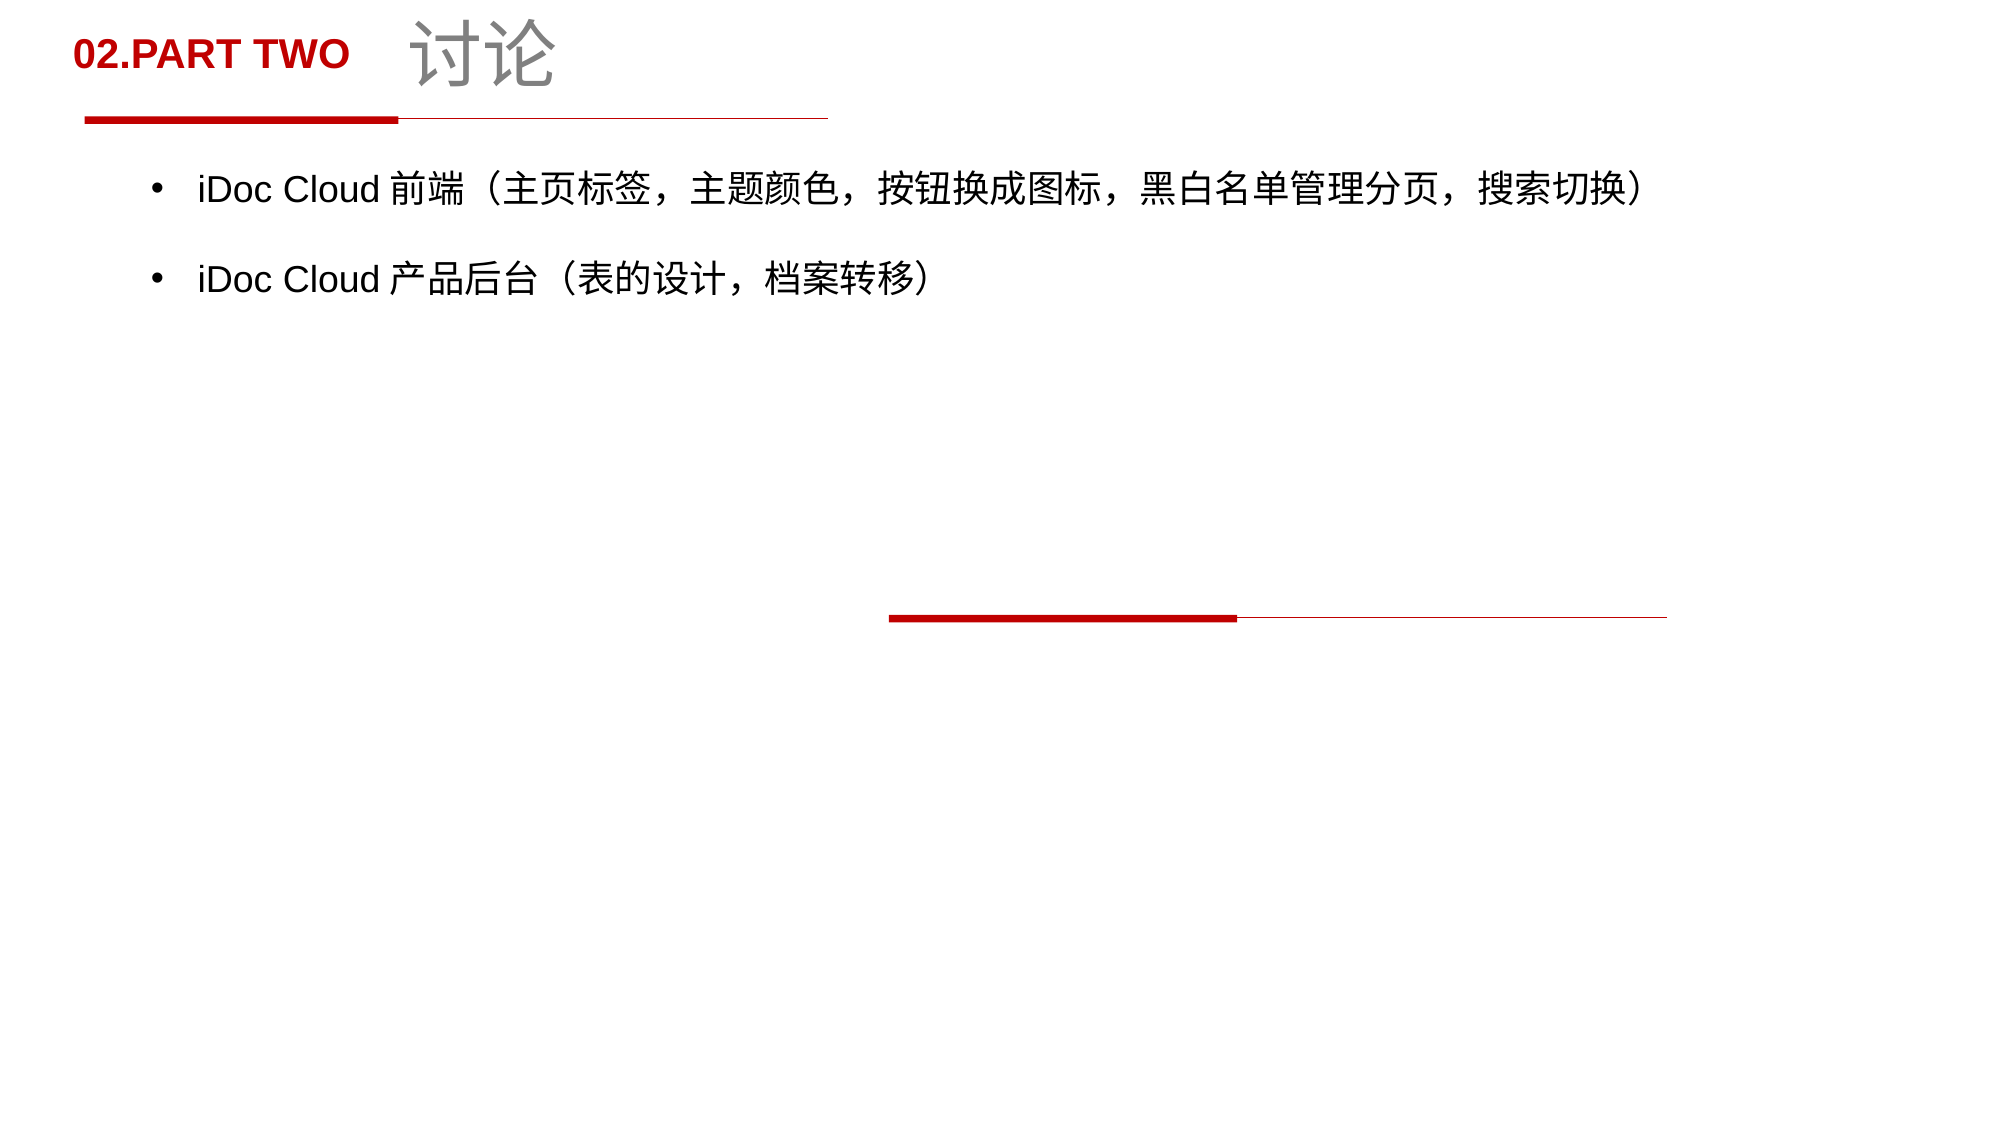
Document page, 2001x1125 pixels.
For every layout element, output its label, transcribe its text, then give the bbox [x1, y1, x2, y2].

list 02.PART TWO [25, 24, 399, 113]
text_box iDoc Cloud前端（主页标签，主题颜色，按钮换成图标，黑白名单管理分页，搜索切换） iDoc Cloud产品后台（表的设计，档案转移） [136, 157, 1713, 488]
text_box [83, 115, 399, 125]
text_box 讨论 [392, 9, 1417, 107]
